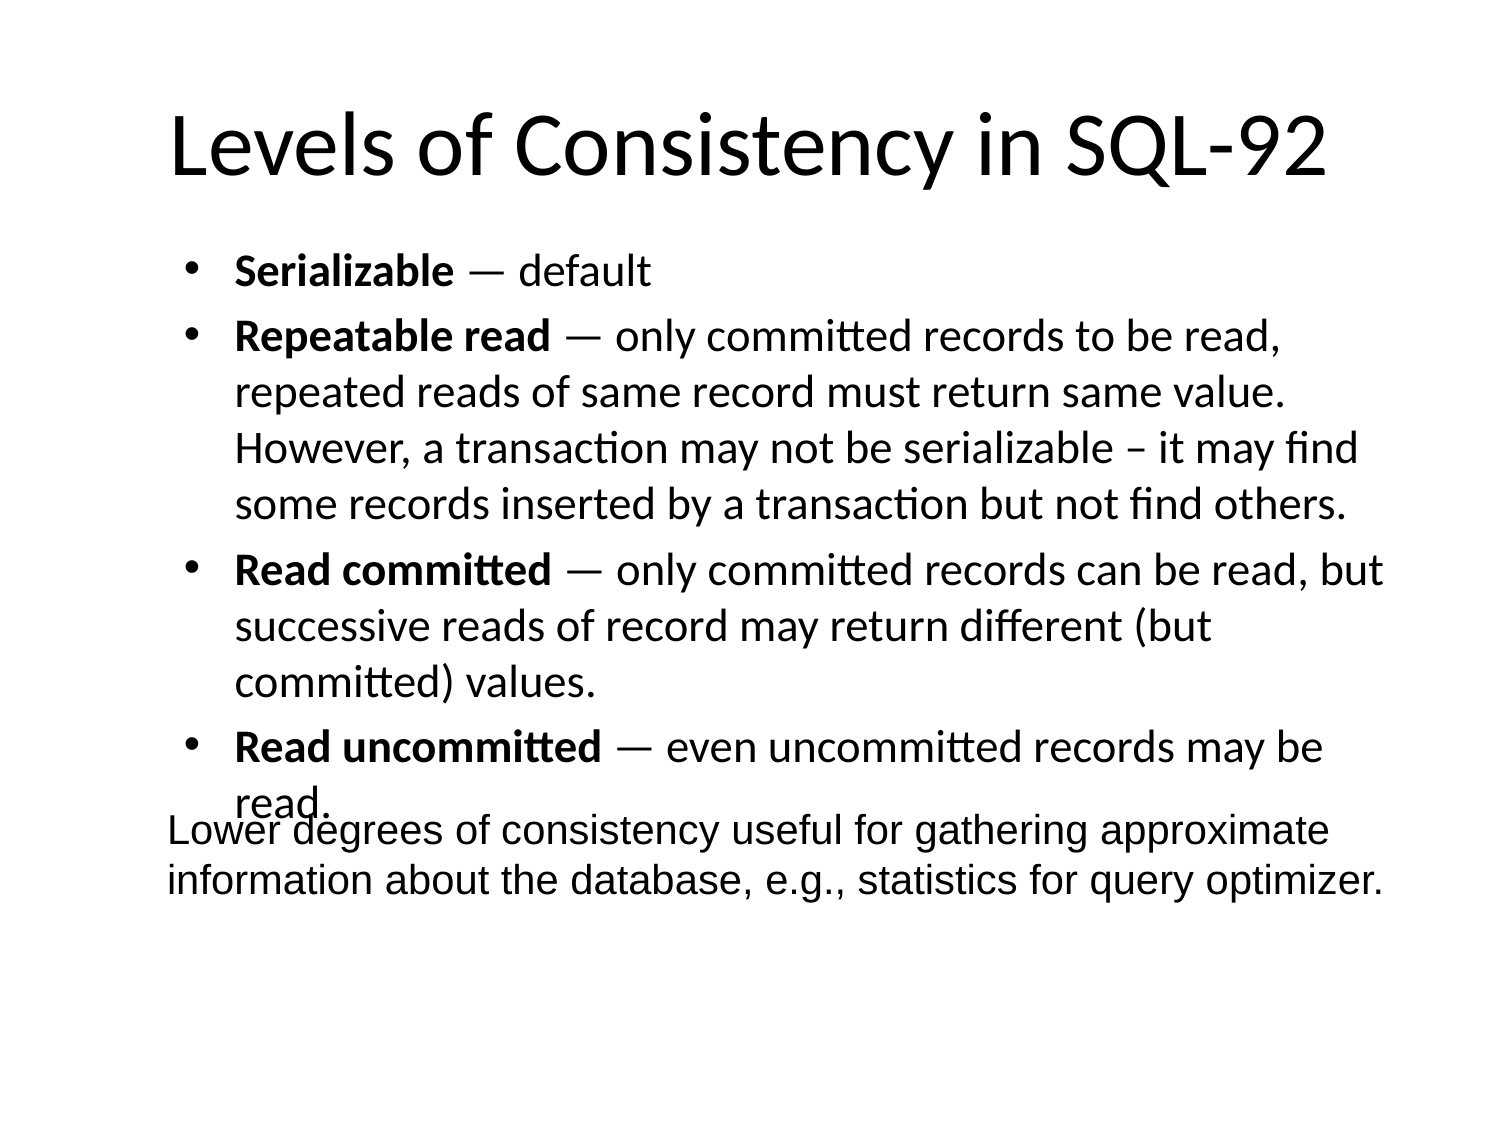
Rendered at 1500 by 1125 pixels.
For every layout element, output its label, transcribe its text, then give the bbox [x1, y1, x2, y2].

text_box Lower degrees of consistency useful for gathering approximate information about the database, e.g., statistics for query optimizer. [152, 795, 1400, 911]
title Levels of Consistency in SQL-92 [75, 45, 1425, 233]
list Serializable — default Repeatable read — only committed records to be read, repeated reads of same record must return same value. However, a transaction may not be serializable – it may find some records inserted by a transaction but not find others. Read committed — only committed records can be read, but successive reads of record may return different (but committed) values. Read uncommitted — even uncommitted records may be read. [168, 166, 1419, 842]
